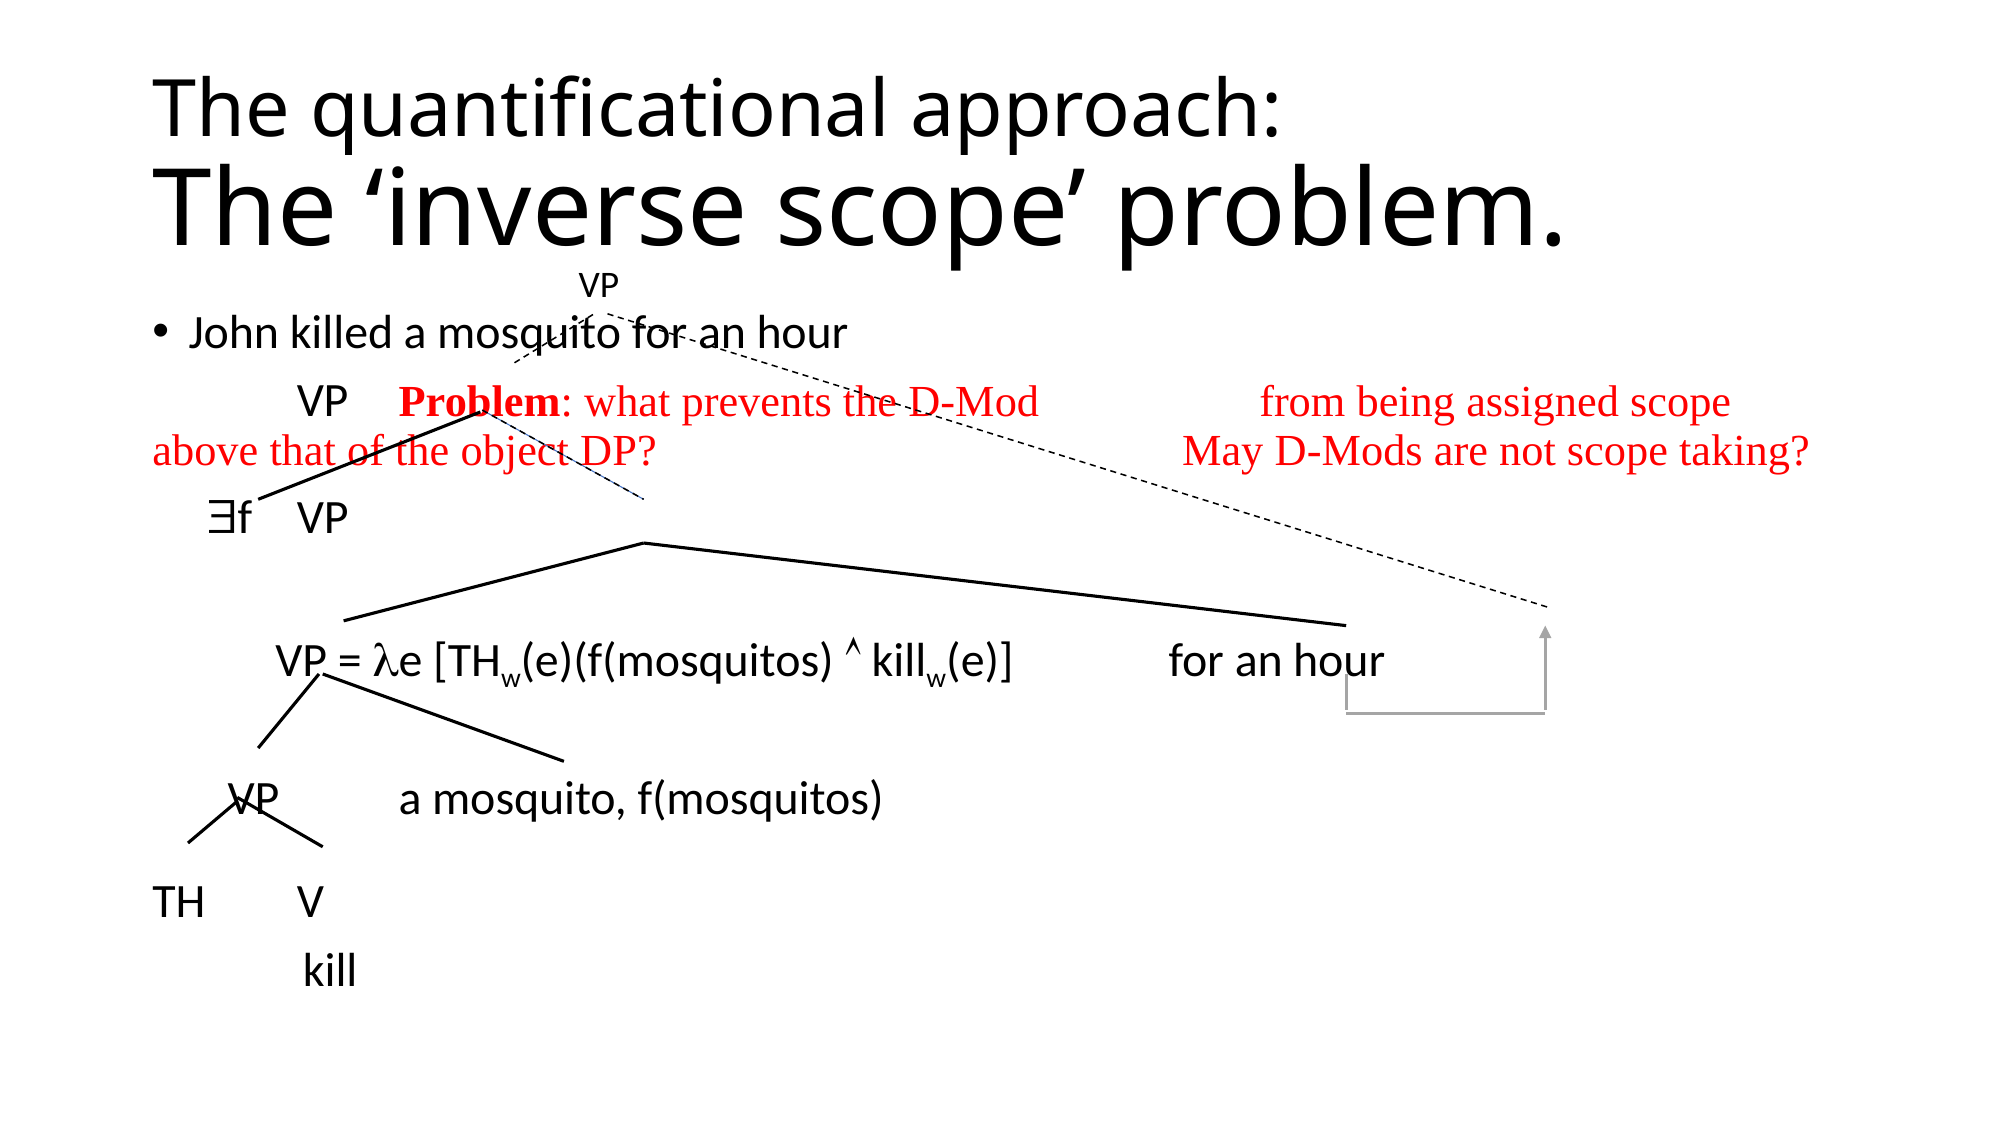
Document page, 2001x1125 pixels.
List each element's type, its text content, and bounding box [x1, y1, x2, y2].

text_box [322, 674, 564, 762]
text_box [343, 542, 643, 621]
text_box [258, 411, 481, 500]
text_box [258, 673, 319, 749]
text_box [482, 410, 603, 500]
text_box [187, 801, 237, 843]
title The quantificational approach: The ‘inverse scope’ problem. [137, 59, 1863, 278]
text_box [603, 313, 1548, 607]
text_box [643, 607, 1347, 626]
list John killed a mosquito for an hour VP Problem: what prevents the D-Mod from being assigned scope above that of the object DP? May D-Mods are not scope taking? f VP VP = e [THw(e)(f(mosquitos)  killw(e)] for an hour VP a mosquito, f(mosquitos) TH V kill [137, 299, 1863, 1014]
text_box VP [563, 252, 644, 313]
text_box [514, 313, 595, 363]
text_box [237, 797, 323, 847]
